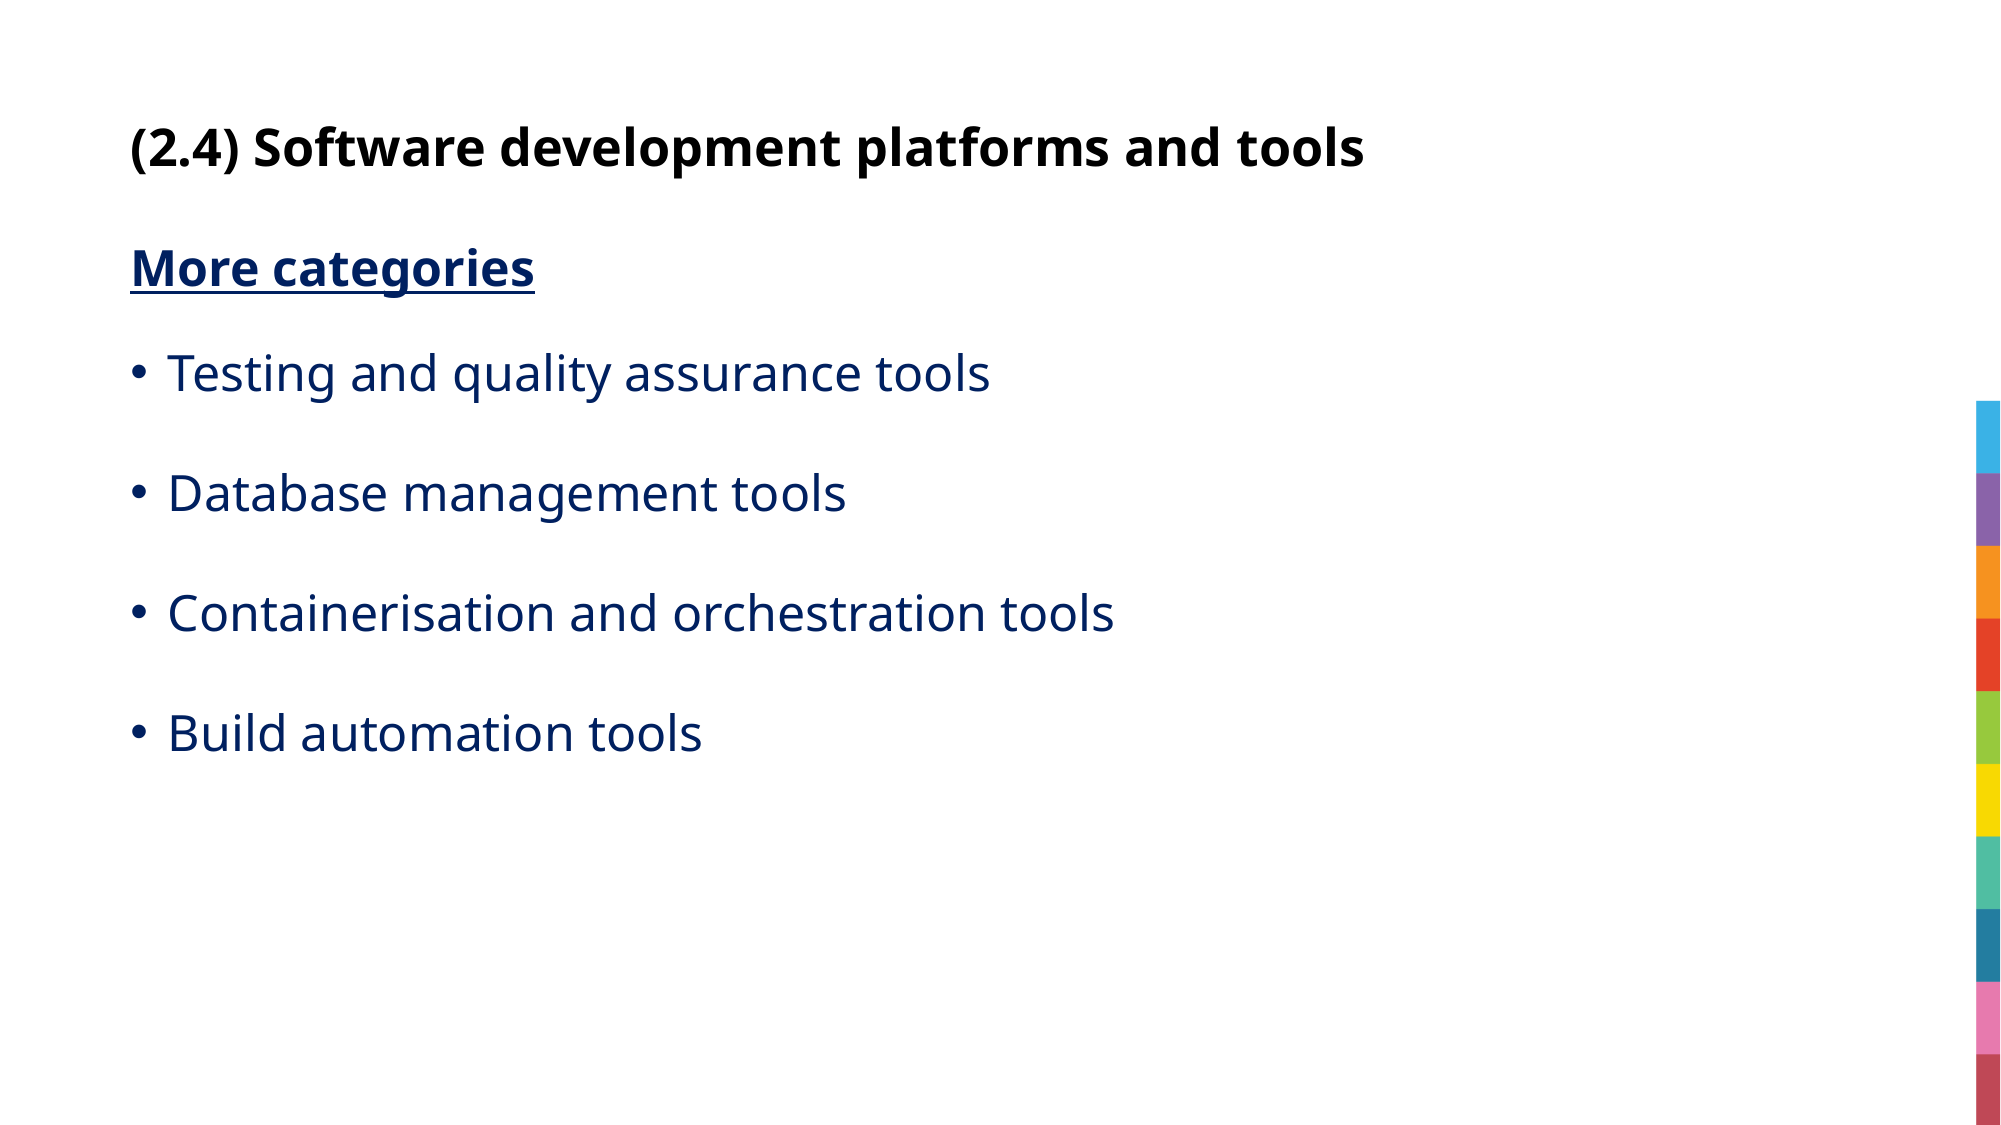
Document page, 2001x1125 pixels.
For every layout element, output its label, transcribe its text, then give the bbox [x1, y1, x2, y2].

list More categories Testing and quality assurance tools Database management tools Containerisation and orchestration tools Build automation tools [115, 229, 1929, 1094]
picture [1976, 402, 2001, 1125]
title (2.4) Software development platforms and tools [115, 111, 1863, 186]
